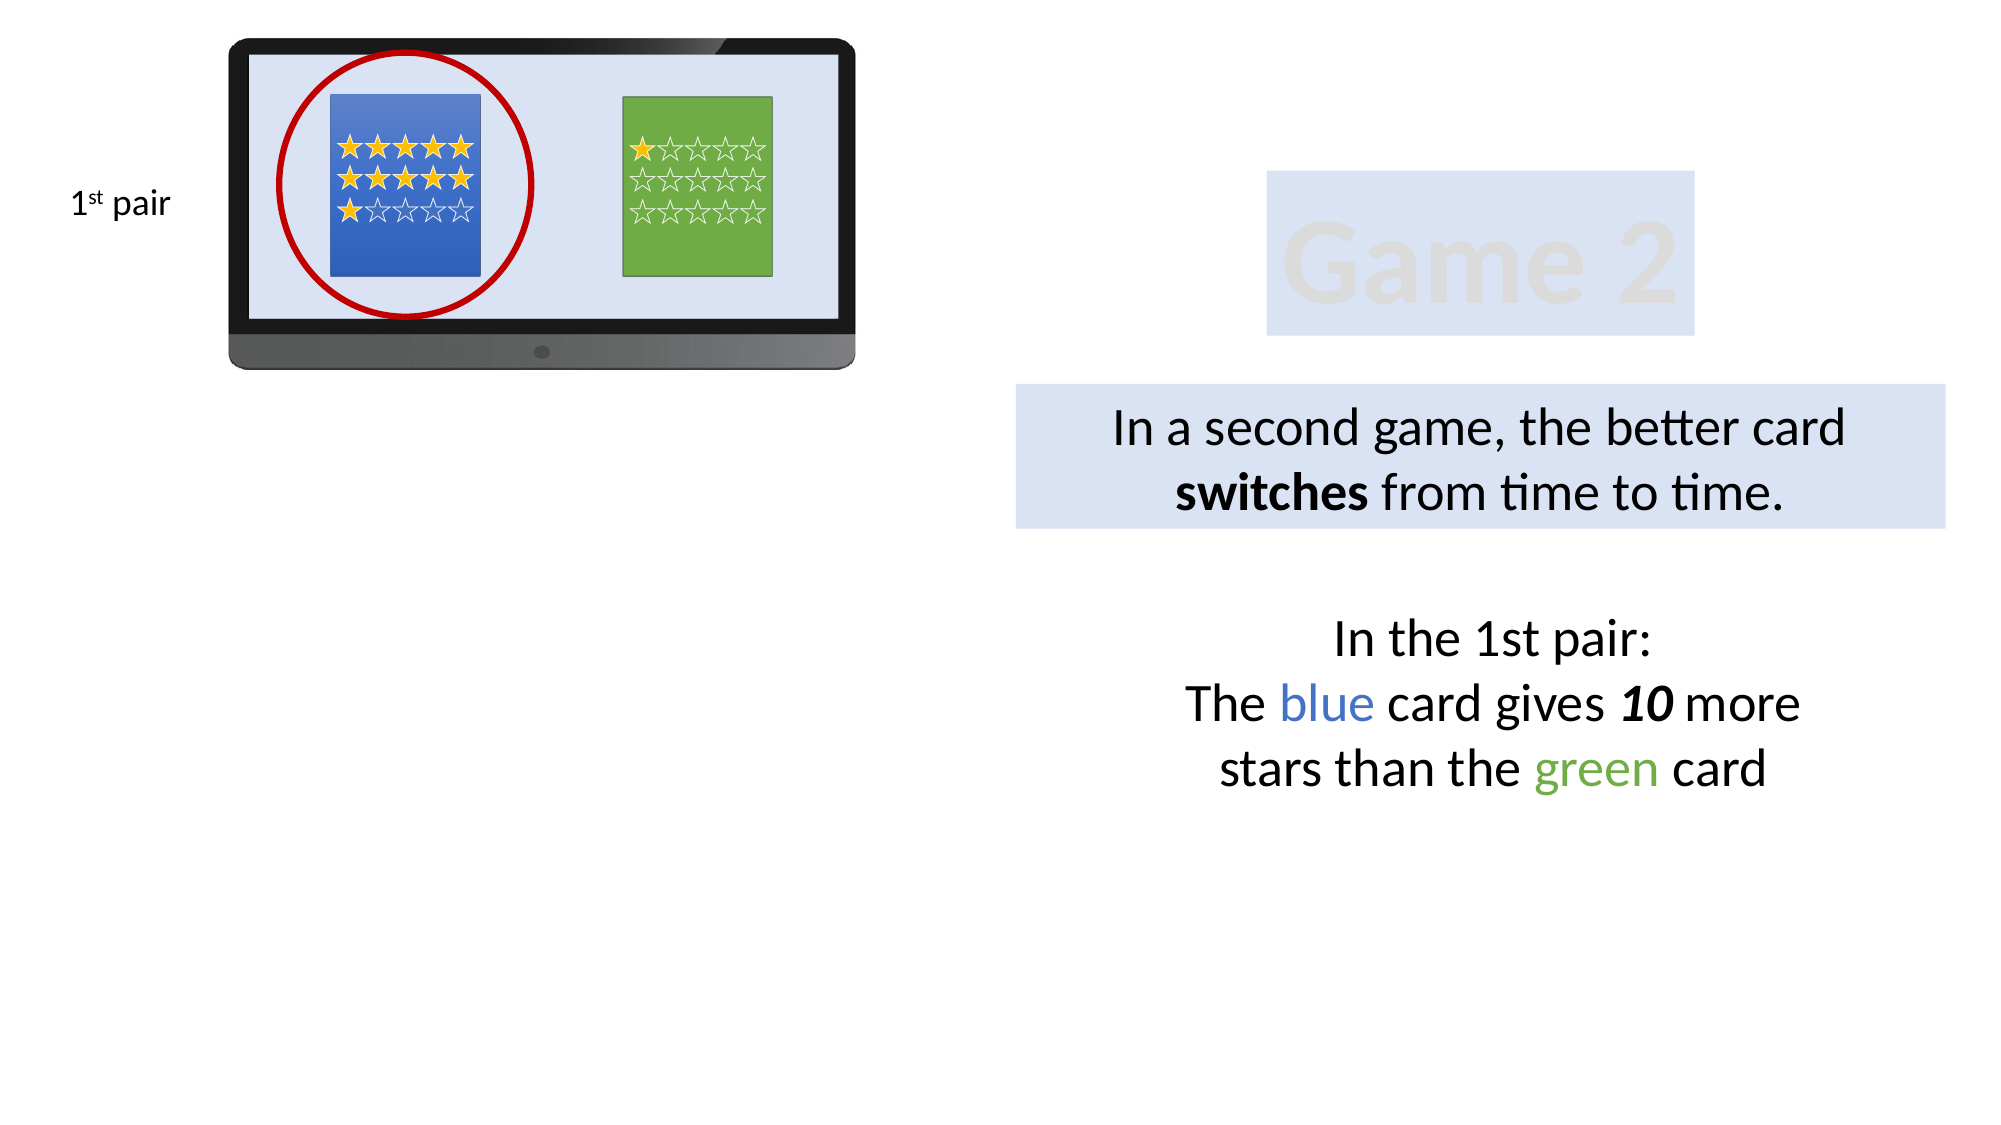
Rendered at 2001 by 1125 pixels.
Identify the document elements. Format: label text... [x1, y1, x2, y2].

text_box Game 2 [1266, 170, 1695, 336]
text_box In a second game, the better card switches from time to time. [1015, 383, 1946, 529]
text_box In the 1st pair: The blue card gives 10 more stars than the green card [1131, 594, 1856, 805]
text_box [54, 36, 858, 370]
